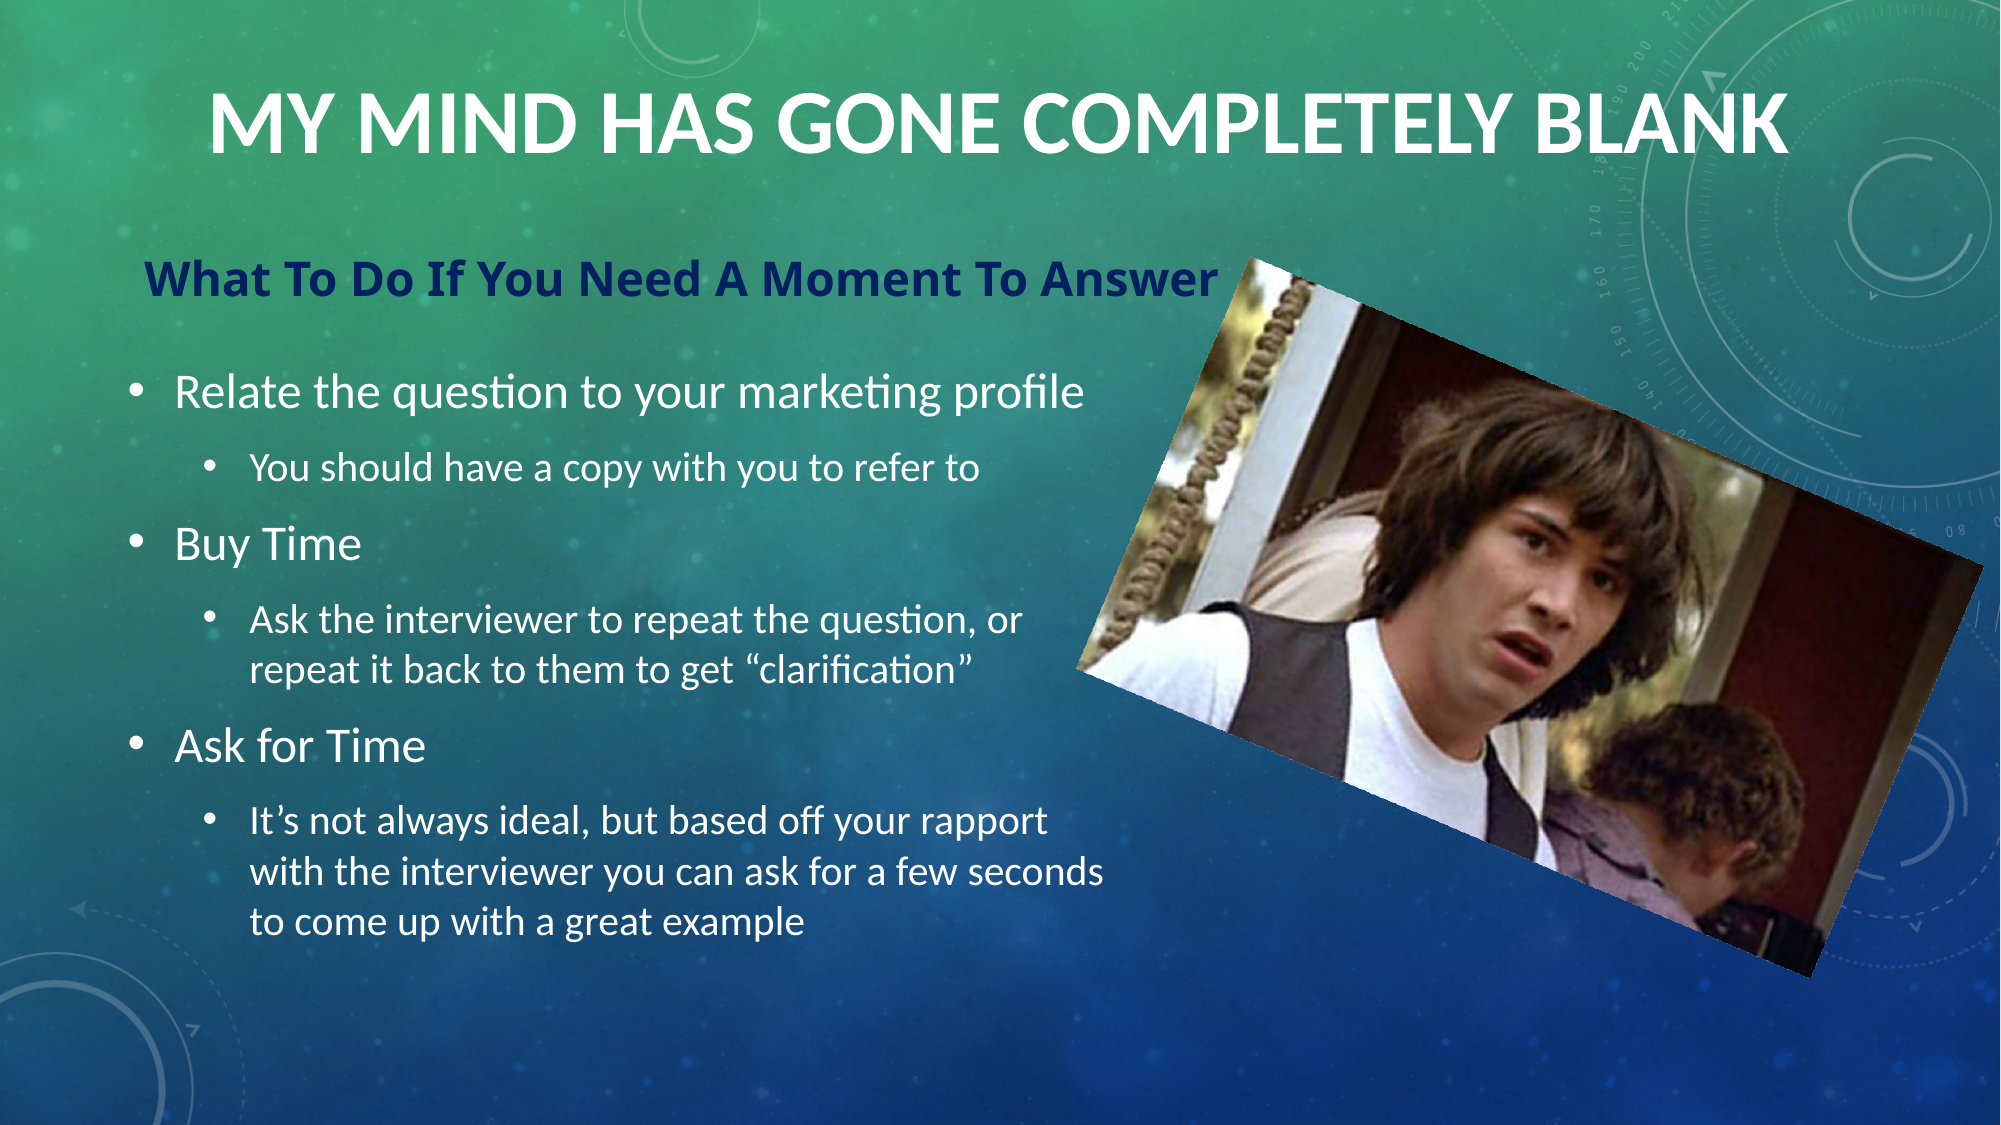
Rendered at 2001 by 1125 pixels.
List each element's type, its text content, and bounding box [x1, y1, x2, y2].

list Relate the question to your marketing profile You should have a copy with you to refer to Buy Time Ask the interviewer to repeat the question, or repeat it back to them to get “clarification” Ask for Time It’s not always ideal, but based off your rapport with the interviewer you can ask for a few seconds to come up with a great example [112, 351, 1144, 1008]
text_box MY MIND HAS GONE COMPLETELY BLANK [106, 54, 1894, 180]
picture [0, 0, 2001, 1125]
title What To Do If You Need A Moment To Answer [129, 192, 1246, 319]
